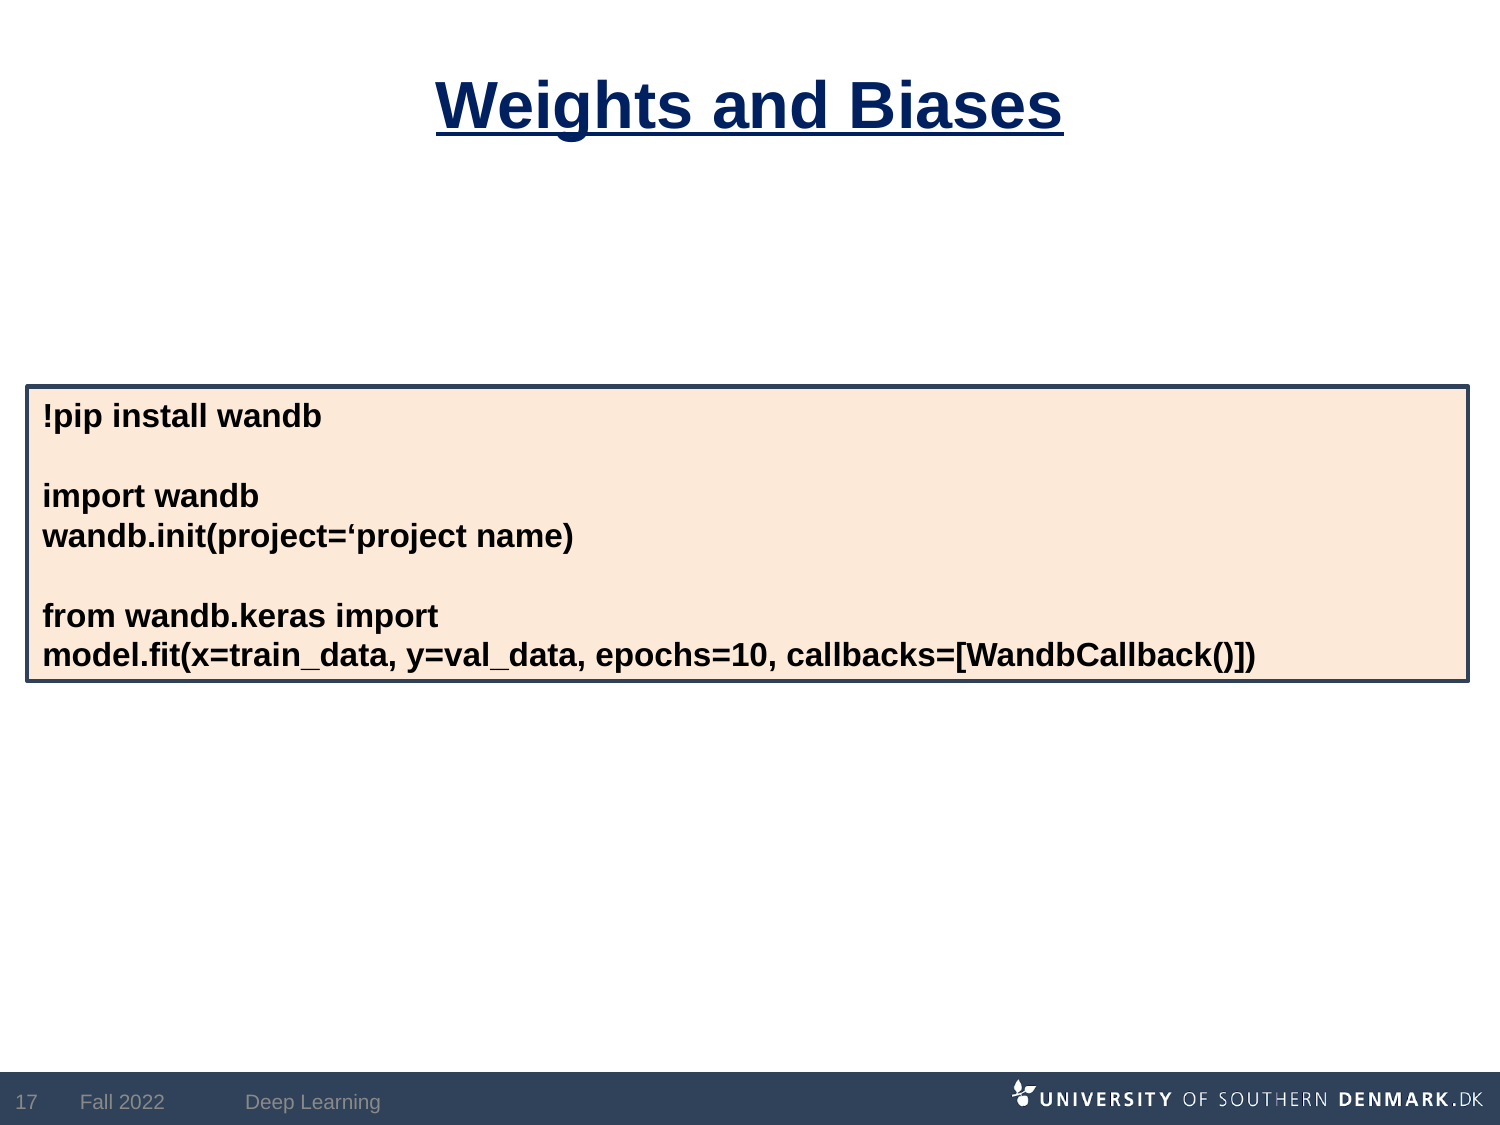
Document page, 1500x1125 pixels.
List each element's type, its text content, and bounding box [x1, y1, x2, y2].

slide_number 17 [0, 1078, 71, 1125]
text_box !pip install wandb import wandb wandb.init(project=‘project name) from wandb.keras import model.fit(x=train_data, y=val_data, epochs=10, callbacks=[WandbCallback()]) [27, 386, 1469, 681]
title Weights and Biases [35, 19, 1465, 185]
picture [0, 1072, 1500, 1125]
